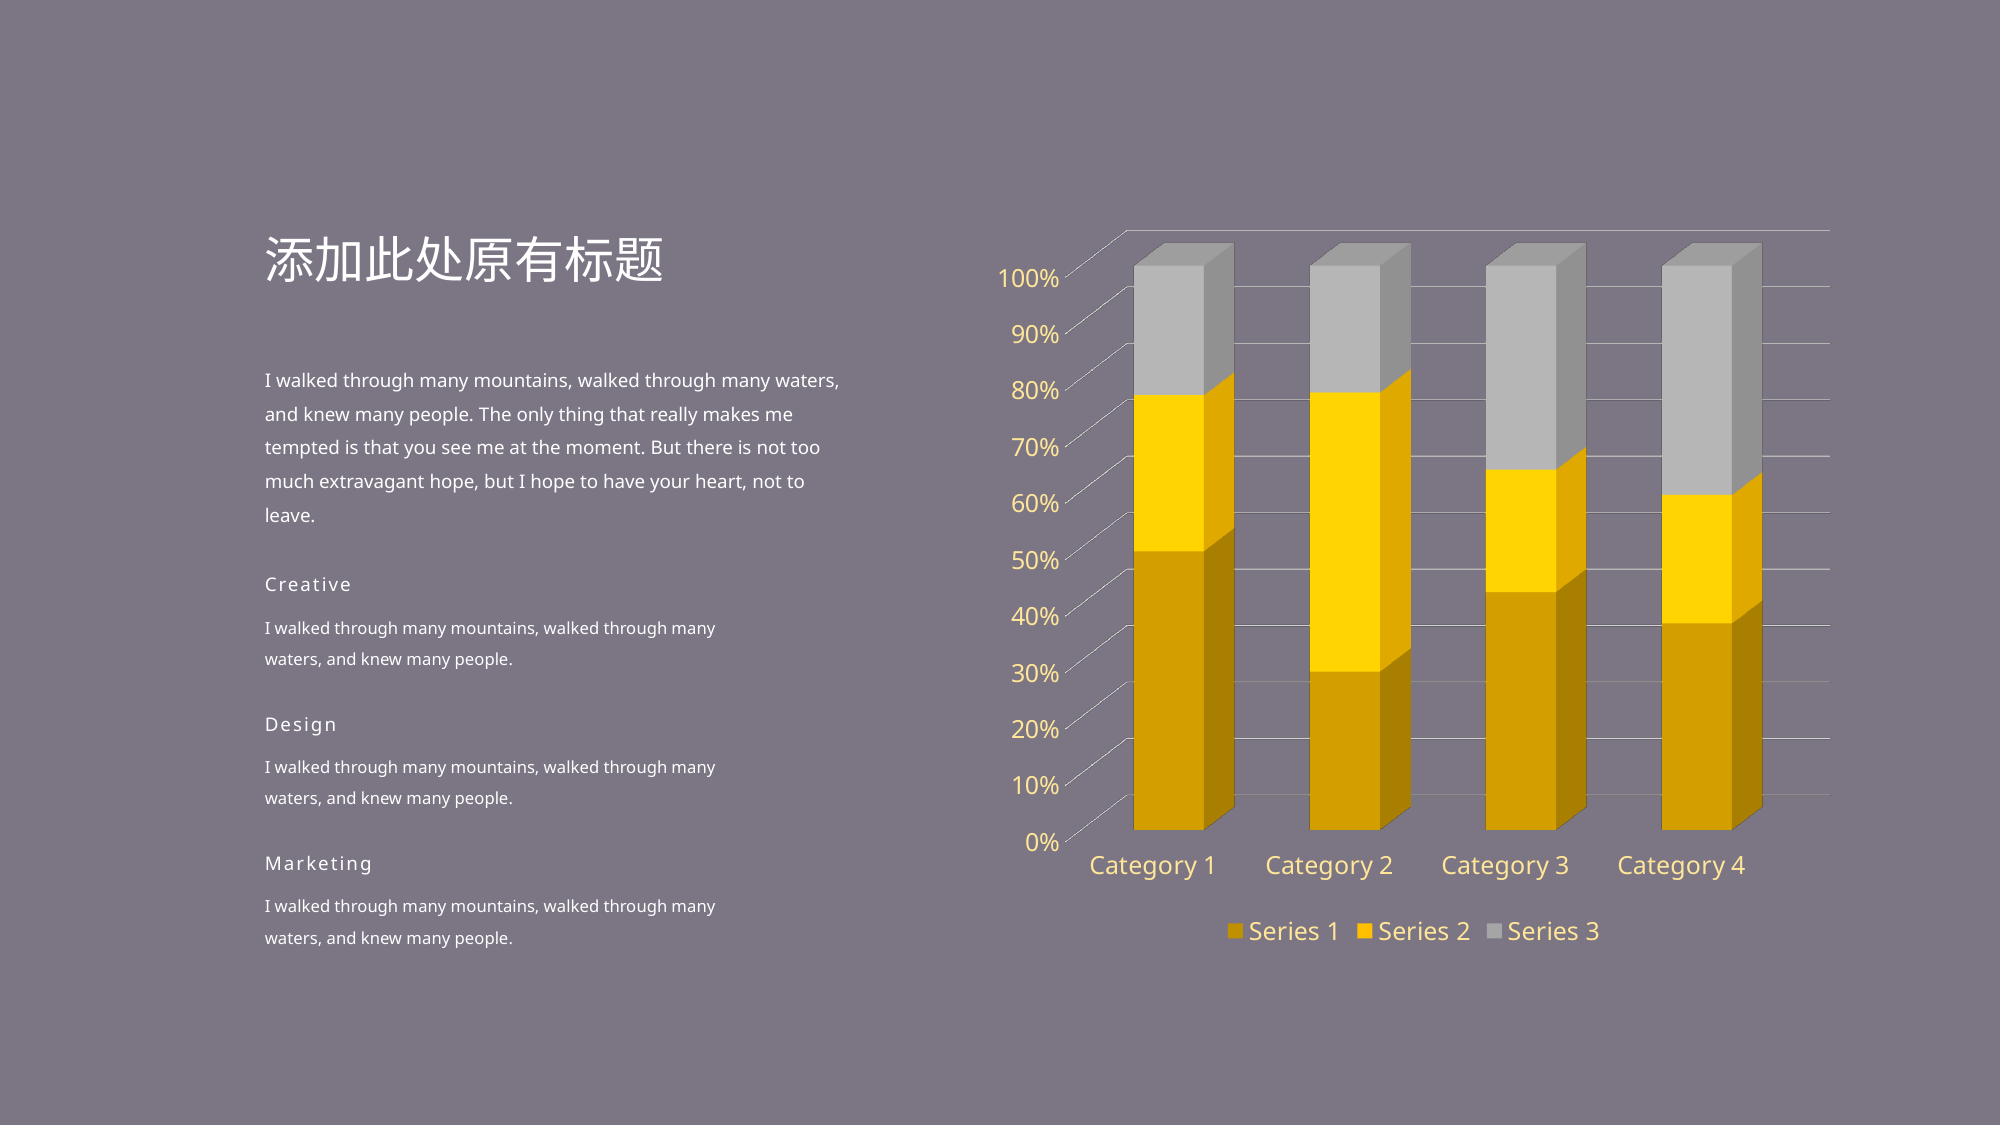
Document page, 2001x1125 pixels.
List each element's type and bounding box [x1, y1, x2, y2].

text_box [250, 220, 870, 953]
chart [971, 216, 1856, 955]
